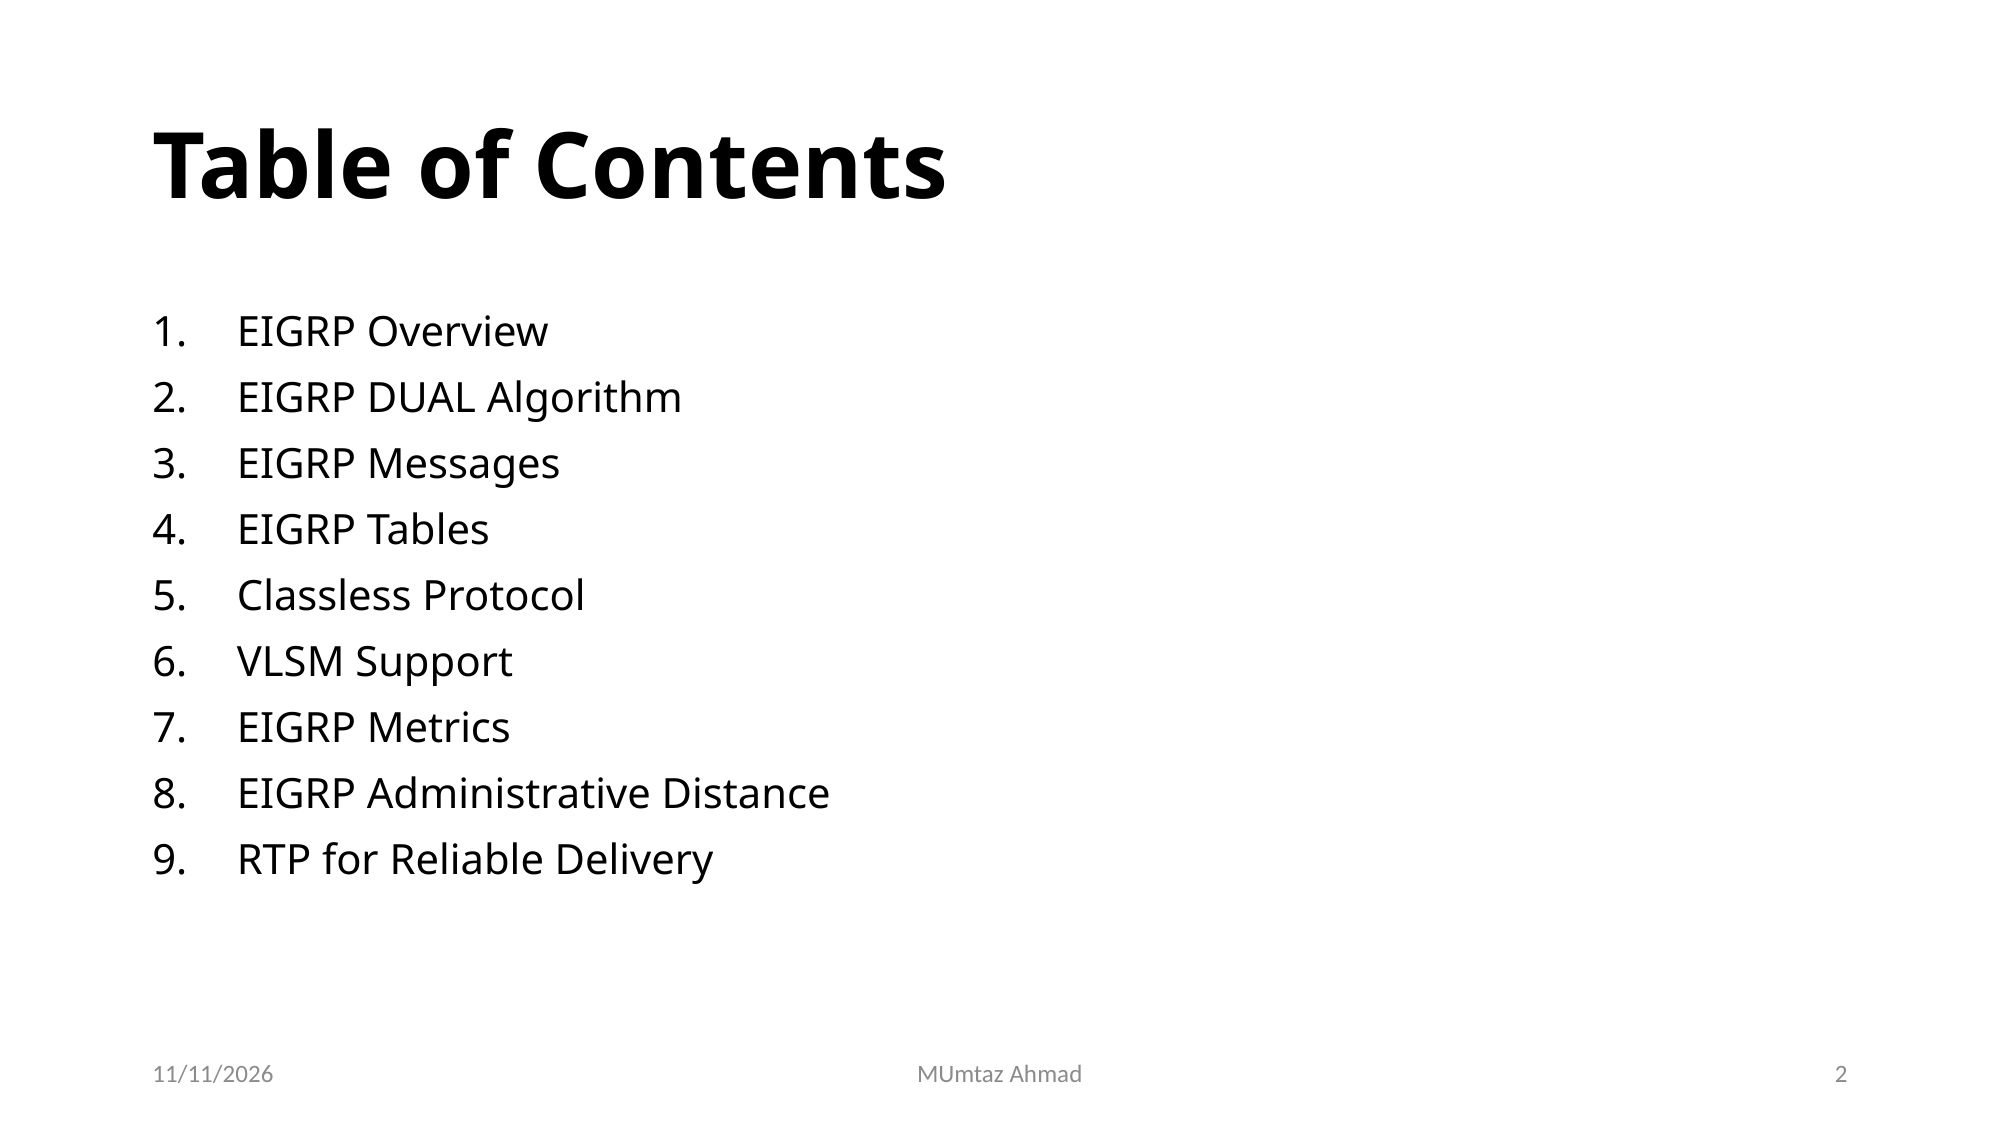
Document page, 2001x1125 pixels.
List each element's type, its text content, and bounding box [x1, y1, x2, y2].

title Table of Contents [137, 59, 1863, 278]
list EIGRP Overview EIGRP DUAL Algorithm EIGRP Messages EIGRP Tables Classless Protocol VLSM Support EIGRP Metrics EIGRP Administrative Distance RTP for Reliable Delivery [137, 303, 1863, 955]
footer MUmtaz Ahmad [662, 1042, 1338, 1103]
slide_number 23-Jun-22 [137, 1042, 588, 1103]
slide_number 2 [1412, 1042, 1863, 1103]
